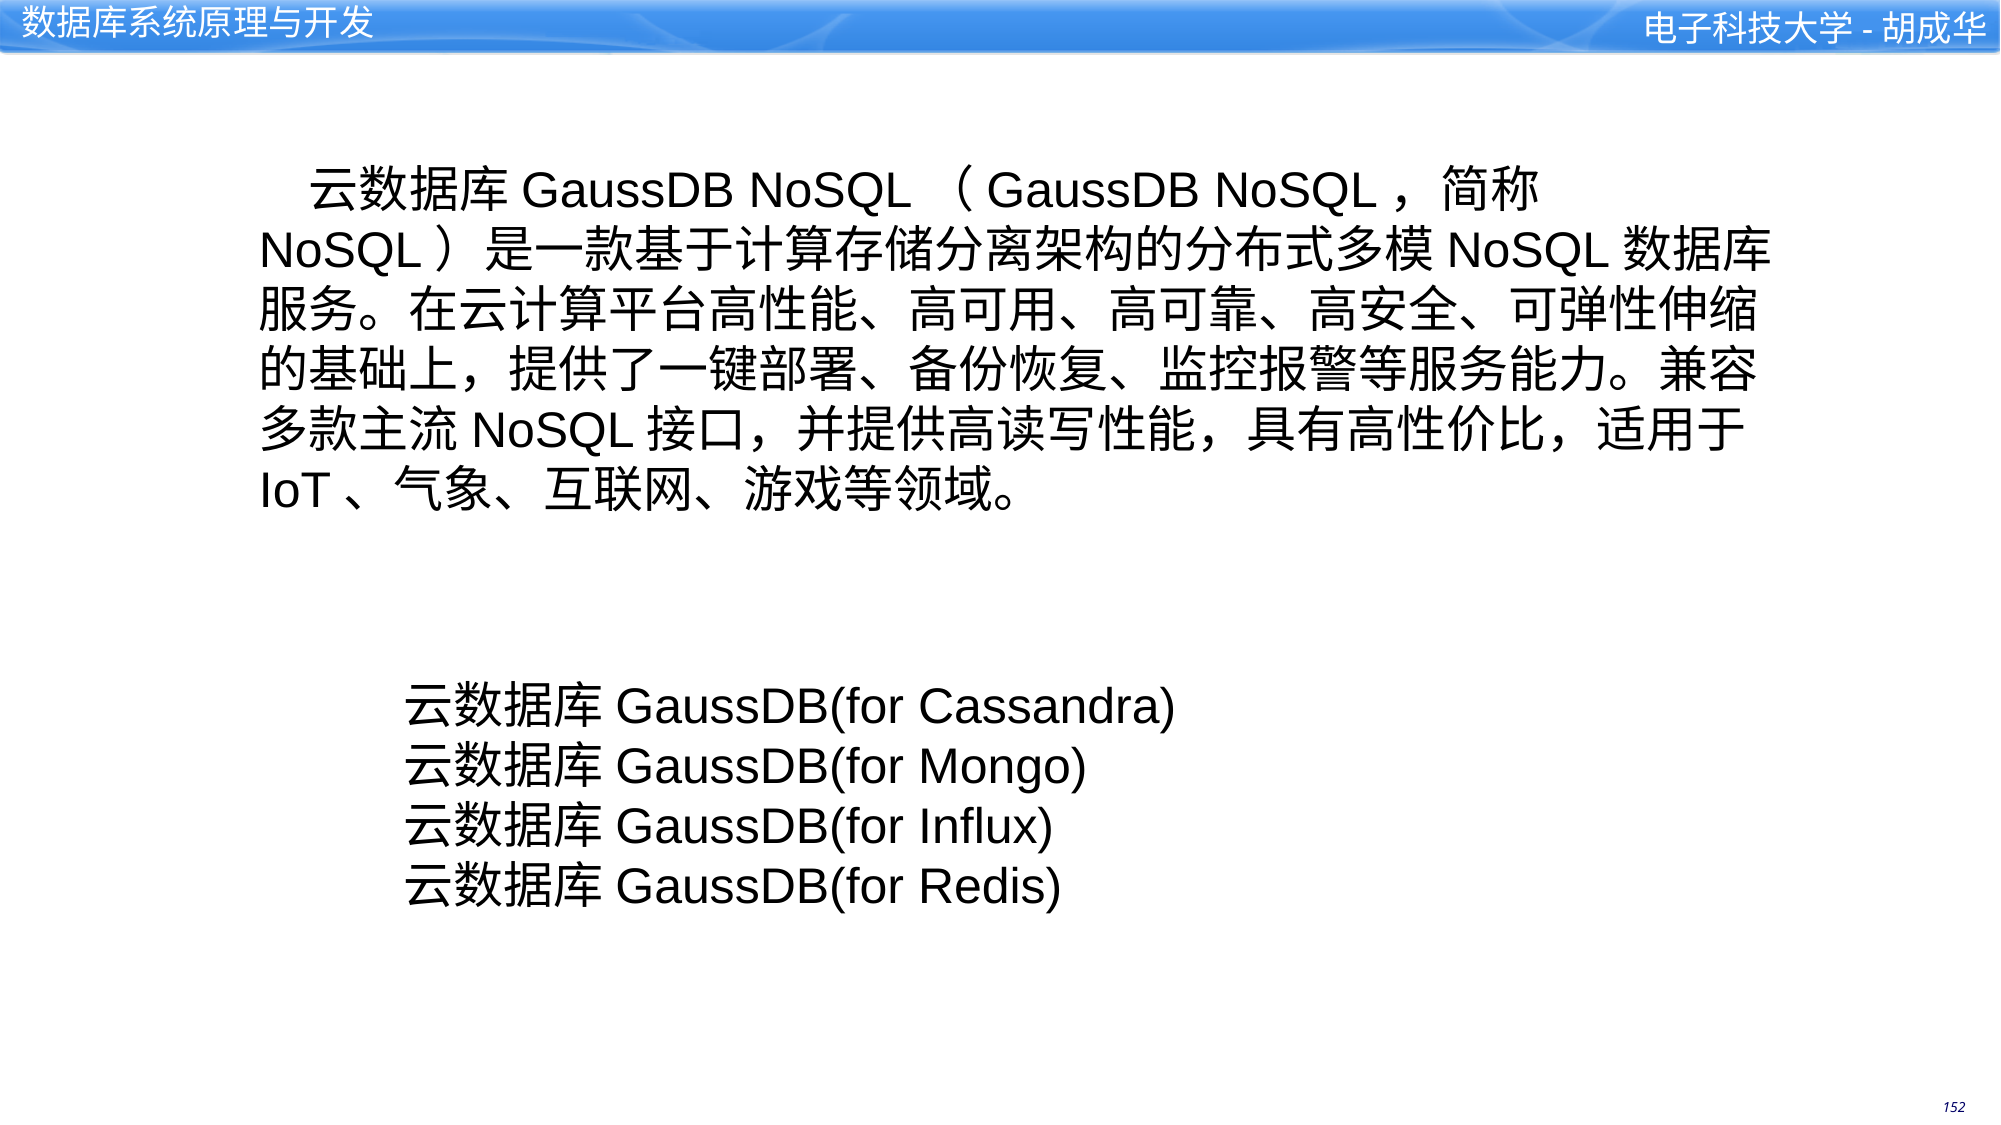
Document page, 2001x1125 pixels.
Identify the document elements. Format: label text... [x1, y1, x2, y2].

text_box 云数据库GaussDB(for Cassandra) 云数据库GaussDB(for Mongo) 云数据库GaussDB(for Influx) 云数据库GaussDB(for Redis) [338, 665, 1473, 921]
text_box 云数据库GaussDB NoSQL（GaussDB NoSQL，简称NoSQL）是一款基于计算存储分离架构的分布式多模NoSQL数据库服务。在云计算平台高性能、高可用、高可靠、高安全、可弹性伸缩的基础上，提供了一键部署、备份恢复、监控报警等服务能力。兼容多款主流NoSQL接口，并提供高读写性能，具有高性价比，适用于IoT、气象、互联网、游戏等领域。 [244, 150, 1792, 526]
picture [0, 0, 2000, 55]
